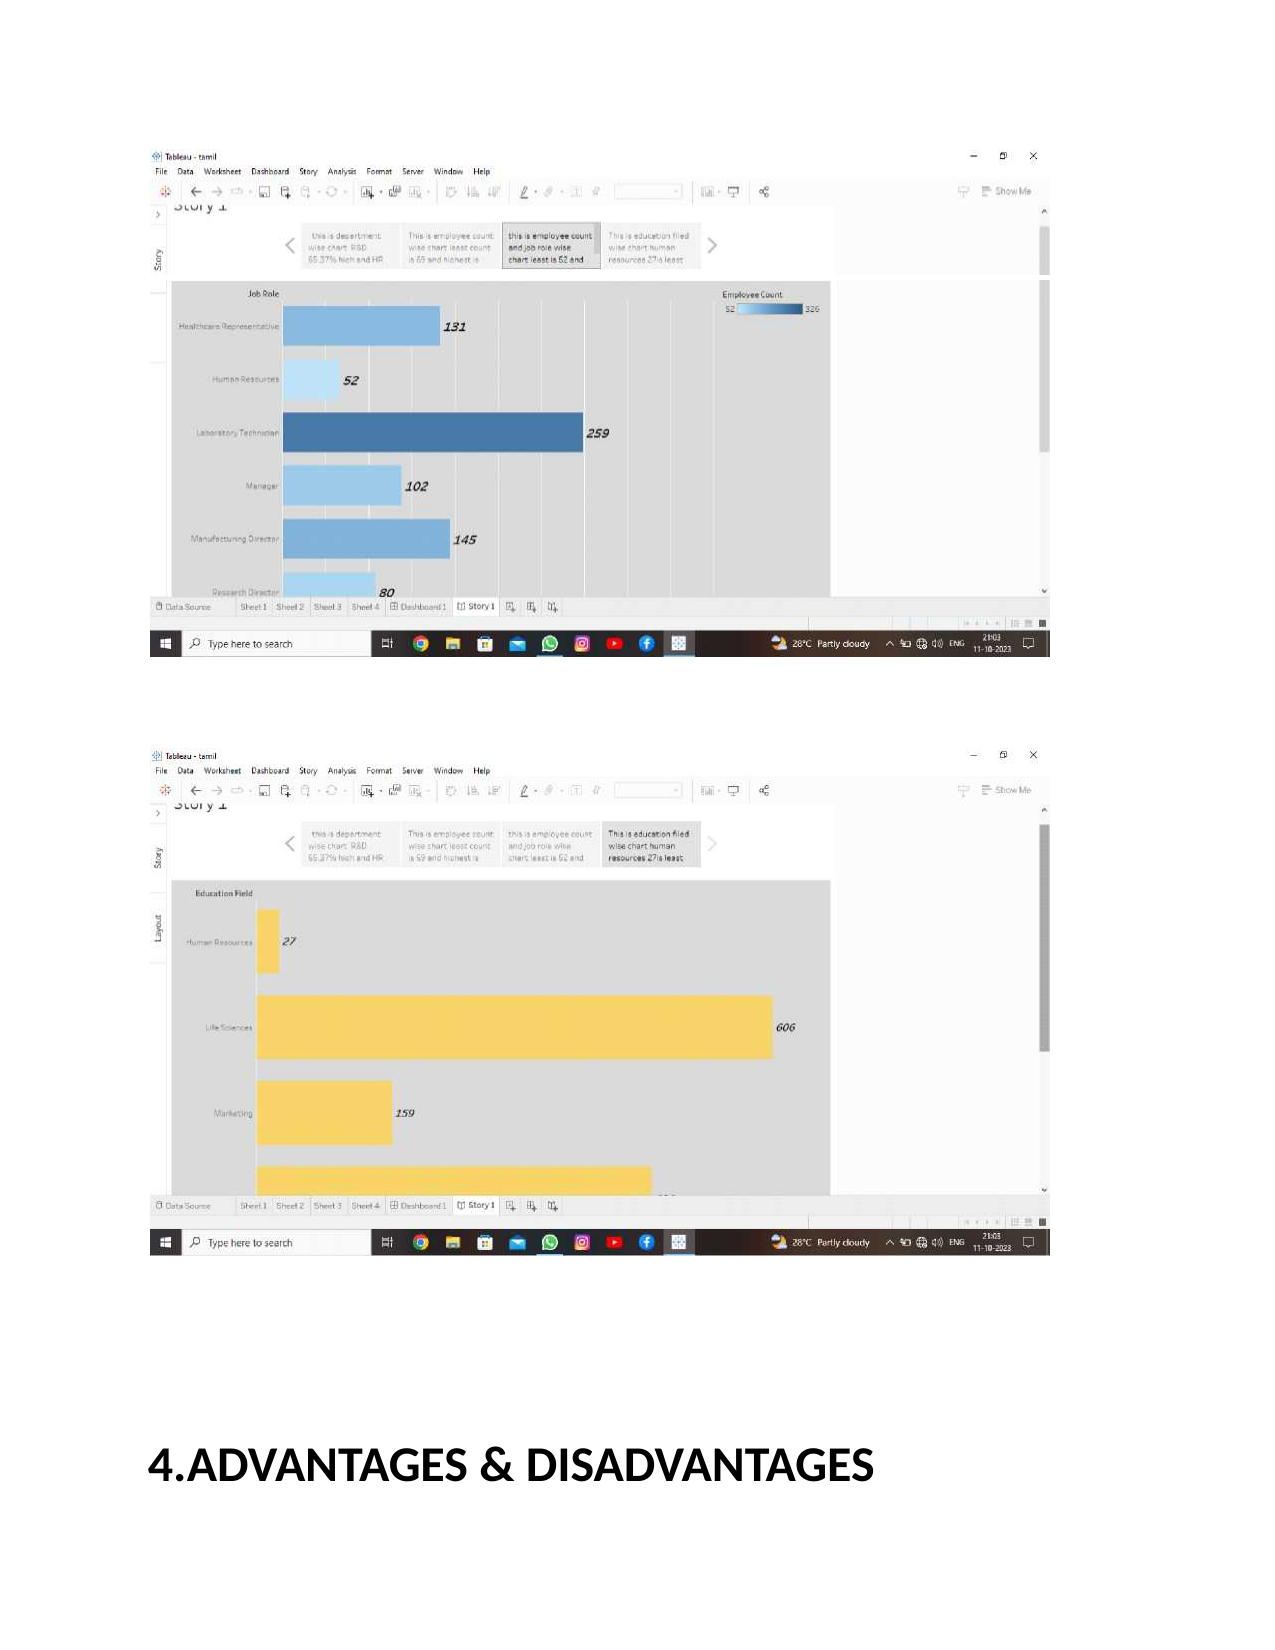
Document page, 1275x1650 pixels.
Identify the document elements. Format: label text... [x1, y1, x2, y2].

picture [149, 748, 1051, 1256]
text_box 4.ADVANTAGES & DISADVANTAGES [147, 1431, 896, 1471]
picture [149, 149, 1051, 275]
picture [149, 280, 1051, 657]
